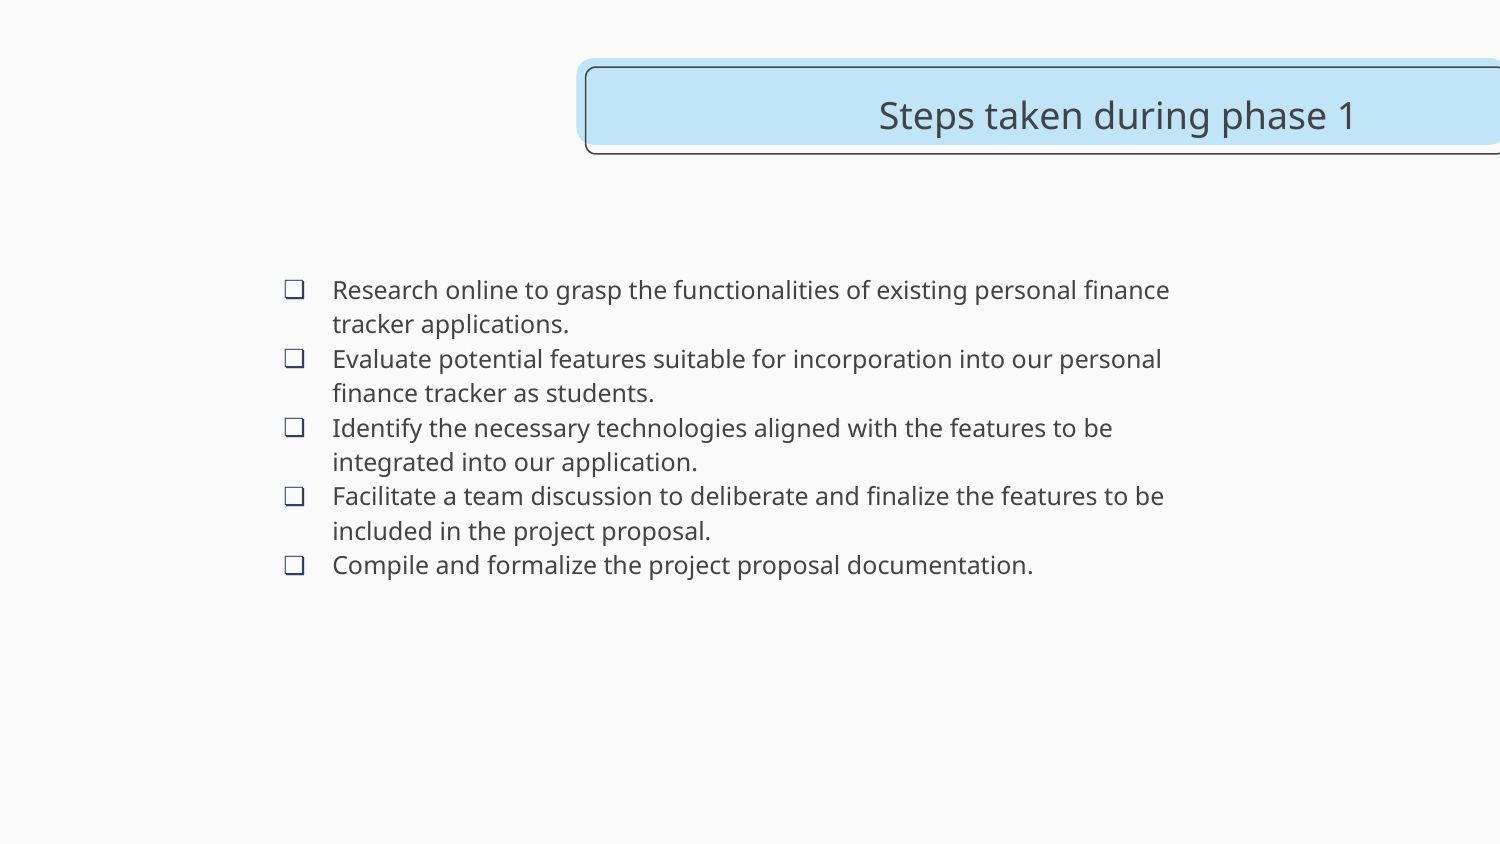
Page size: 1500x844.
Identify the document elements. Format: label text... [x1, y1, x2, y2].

title Steps taken during phase 1 [849, 75, 1374, 154]
subtitle Research online to grasp the functionalities of existing personal finance tracker applications. Evaluate potential features suitable for incorporation into our personal finance tracker as students. Identify the necessary technologies aligned with the features to be integrated into our application. Facilitate a team discussion to deliberate and finalize the features to be included in the project proposal. Compile and formalize the project proposal documentation. [242, 254, 1226, 631]
